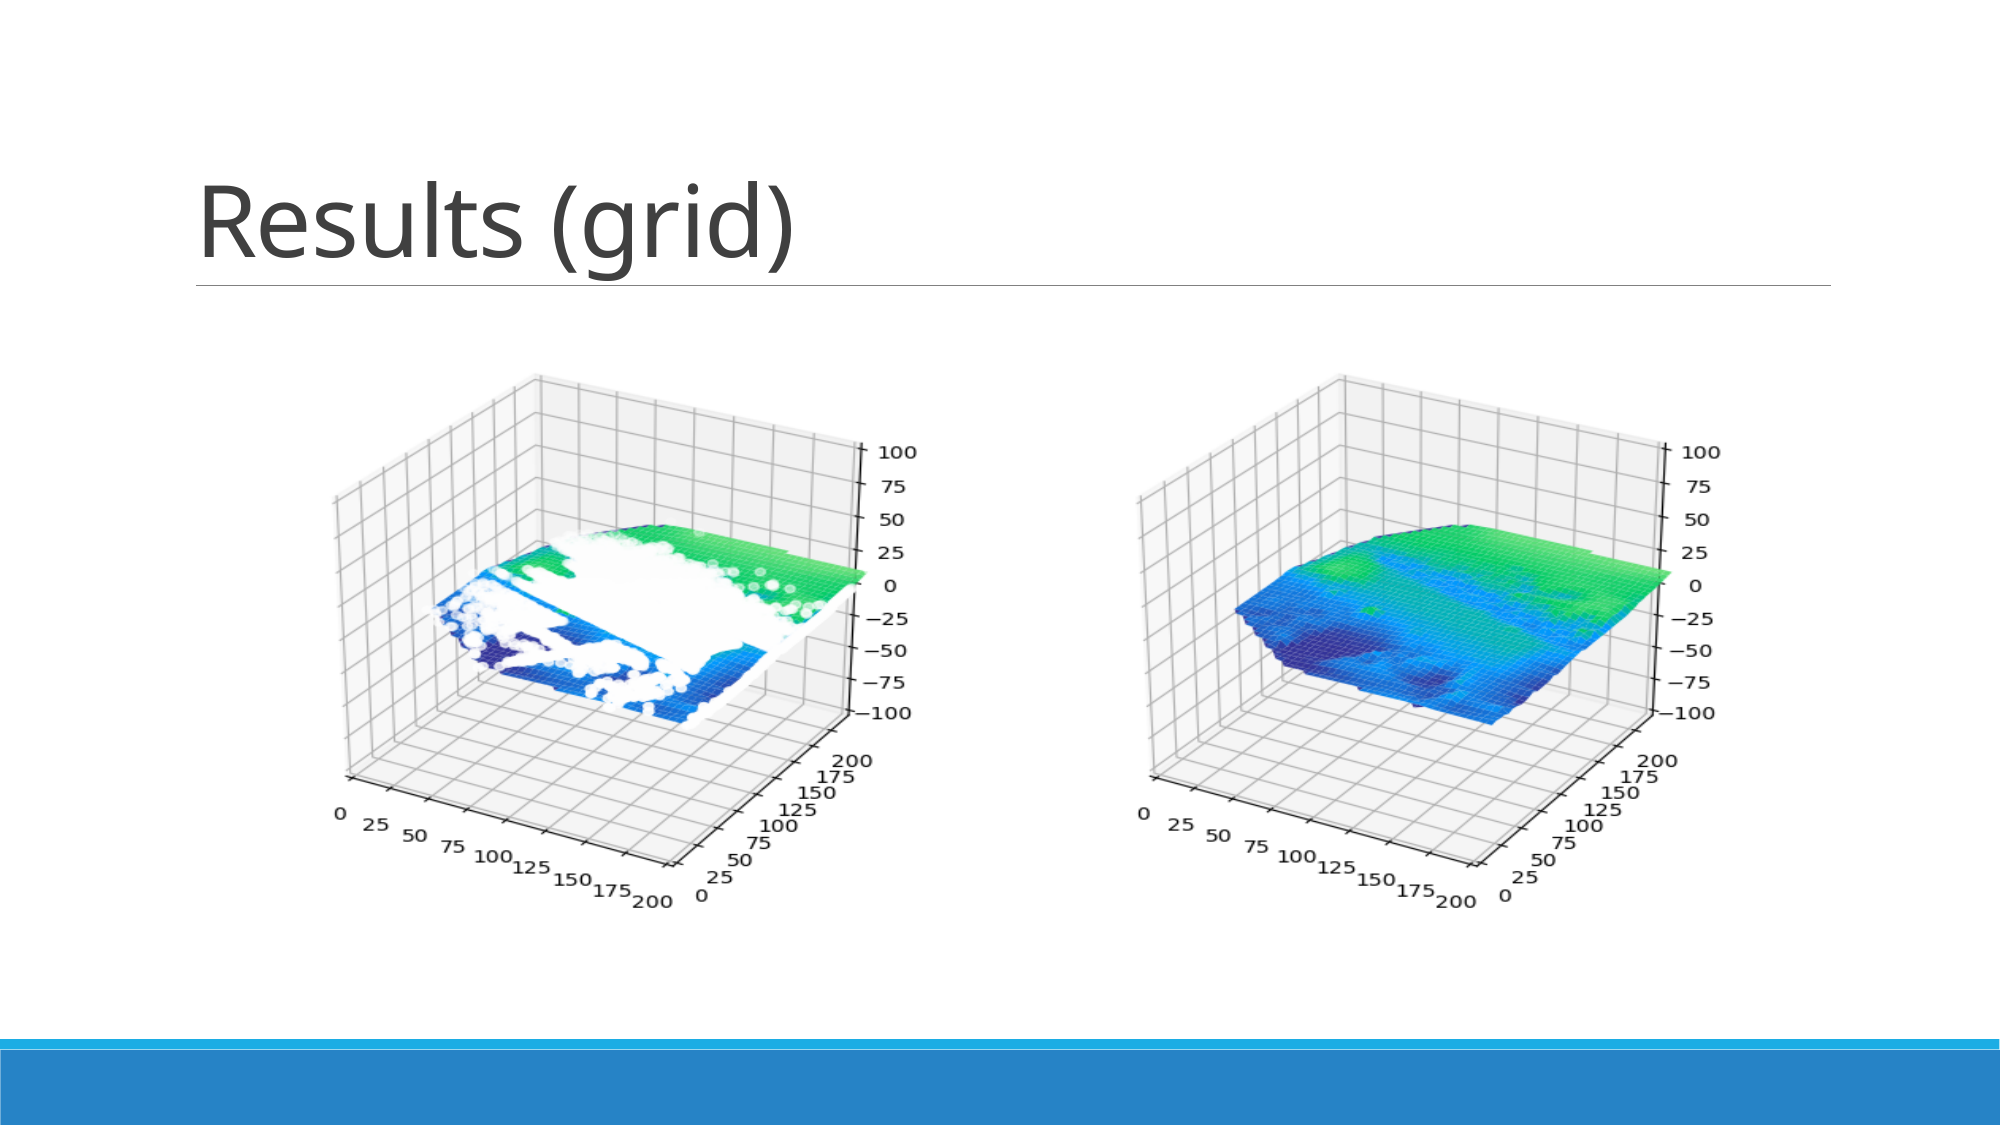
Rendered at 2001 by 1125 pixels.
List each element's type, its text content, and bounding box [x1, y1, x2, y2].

title Results (grid) [180, 47, 1830, 285]
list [179, 302, 1831, 964]
